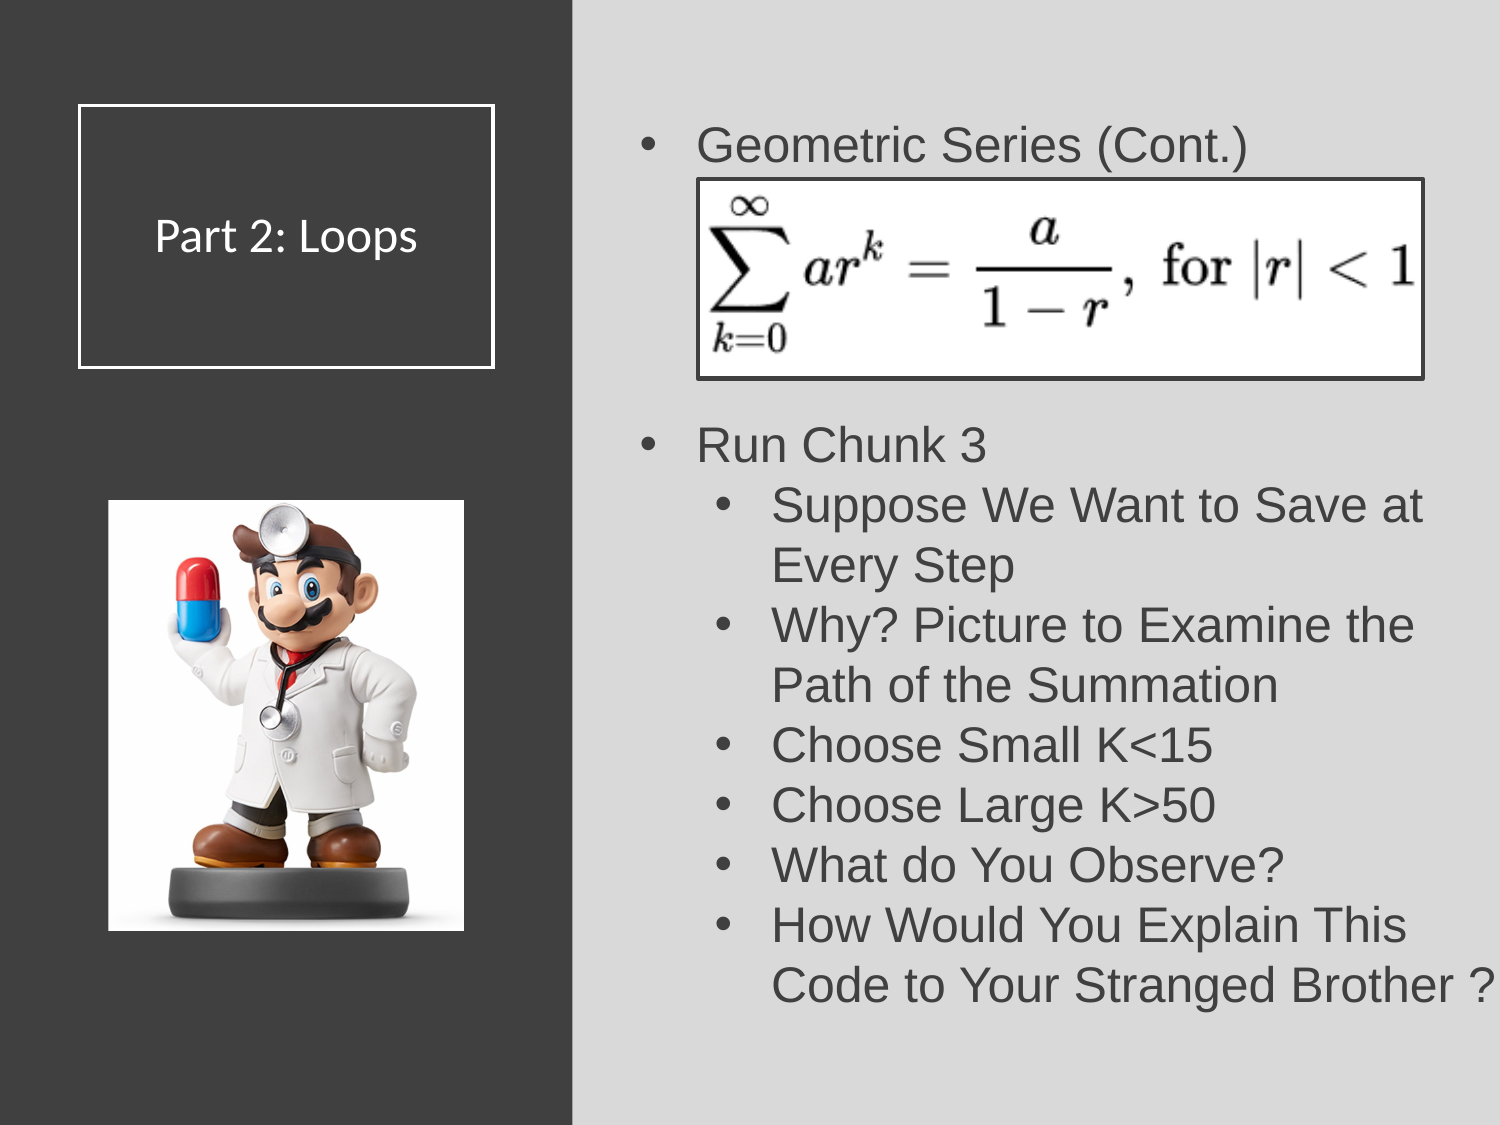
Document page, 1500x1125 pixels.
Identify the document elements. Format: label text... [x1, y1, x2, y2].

text_box Geometric Series (Cont.) Run Chunk 3 Suppose We Want to Save at Every Step Why? Picture to Examine the Path of the Summation Choose Small K<15 Choose Large K>50 What do You Observe? How Would You Explain This Code to Your Stranged Brother ? [624, 105, 1500, 1021]
picture [107, 499, 465, 931]
picture [699, 181, 1421, 377]
text_box [0, 0, 573, 1125]
title Part 2: Loops [78, 105, 494, 368]
